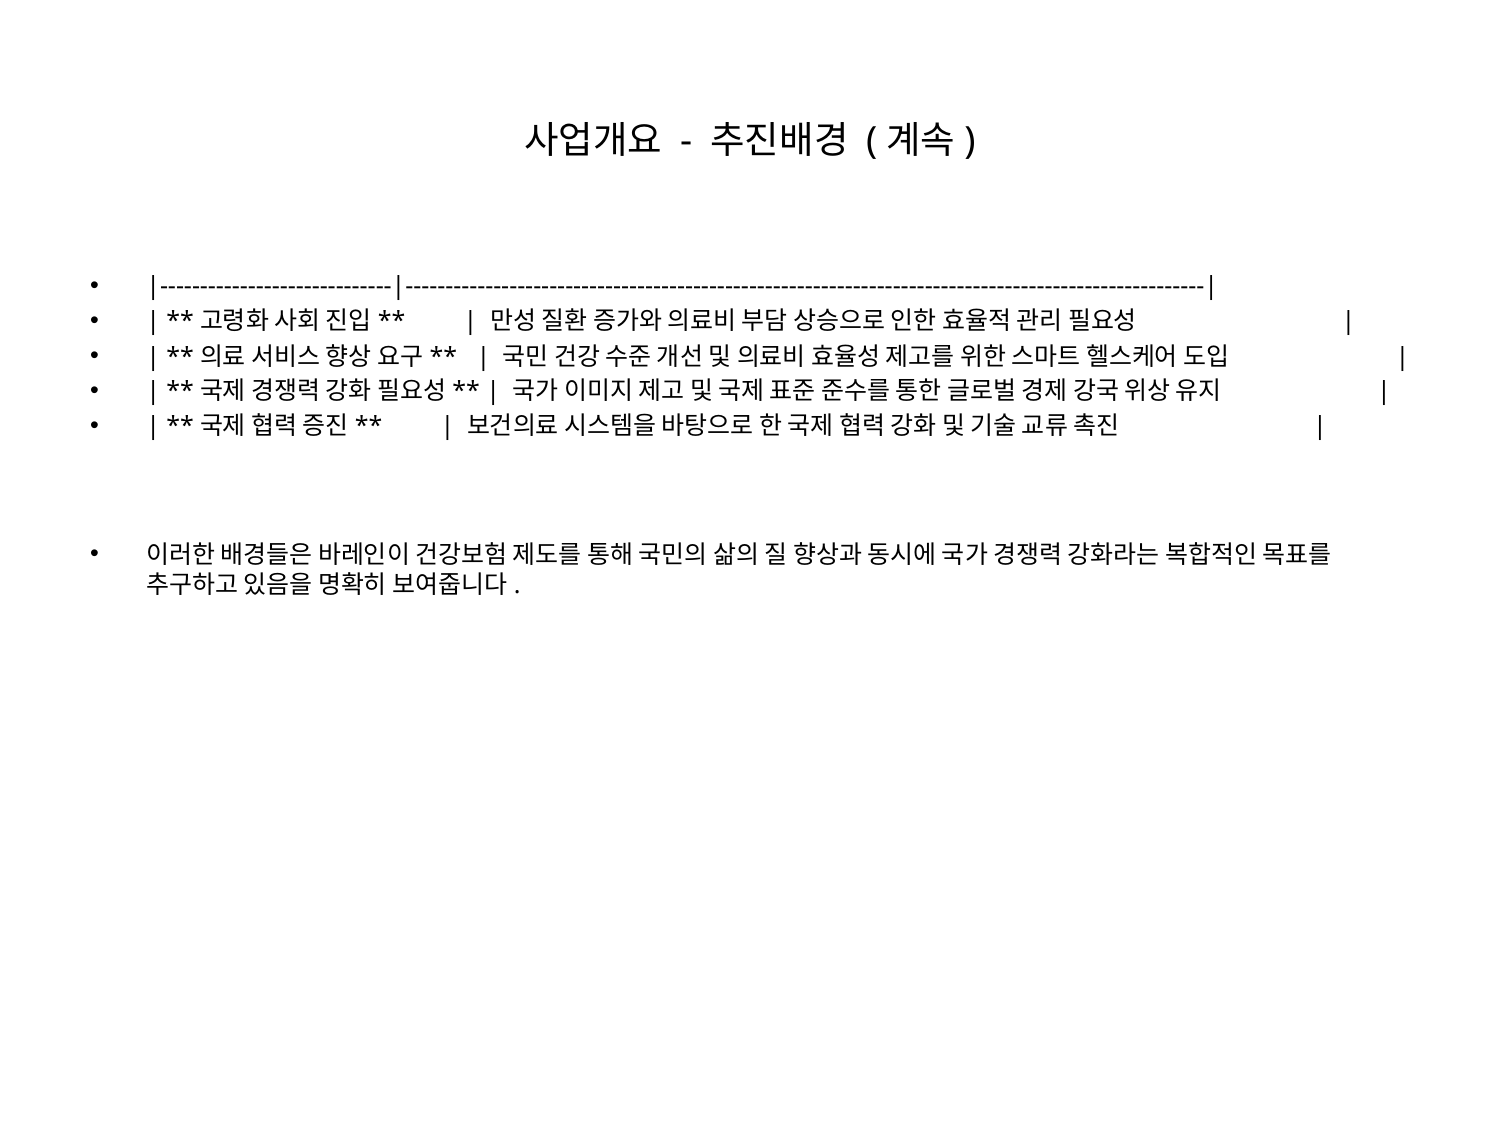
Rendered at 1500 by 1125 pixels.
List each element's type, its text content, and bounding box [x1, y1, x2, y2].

list |-----------------------------|----------------------------------------------------------------------------------------------------| | **고령화 사회 진입** | 만성 질환 증가와 의료비 부담 상승으로 인한 효율적 관리 필요성 | | **의료 서비스 향상 요구** | 국민 건강 수준 개선 및 의료비 효율성 제고를 위한 스마트 헬스케어 도입 | | **국제 경쟁력 강화 필요성** | 국가 이미지 제고 및 국제 표준 준수를 통한 글로벌 경제 강국 위상 유지 | | **국제 협력 증진** | 보건의료 시스템을 바탕으로 한 국제 협력 강화 및 기술 교류 촉진 | 이러한 배경들은 바레인이 건강보험 제도를 통해 국민의 삶의 질 향상과 동시에 국가 경쟁력 강화라는 복합적인 목표를 추구하고 있음을 명확히 보여줍니다. [75, 262, 1425, 1005]
title 사업개요 - 추진배경 (계속) [75, 45, 1425, 233]
